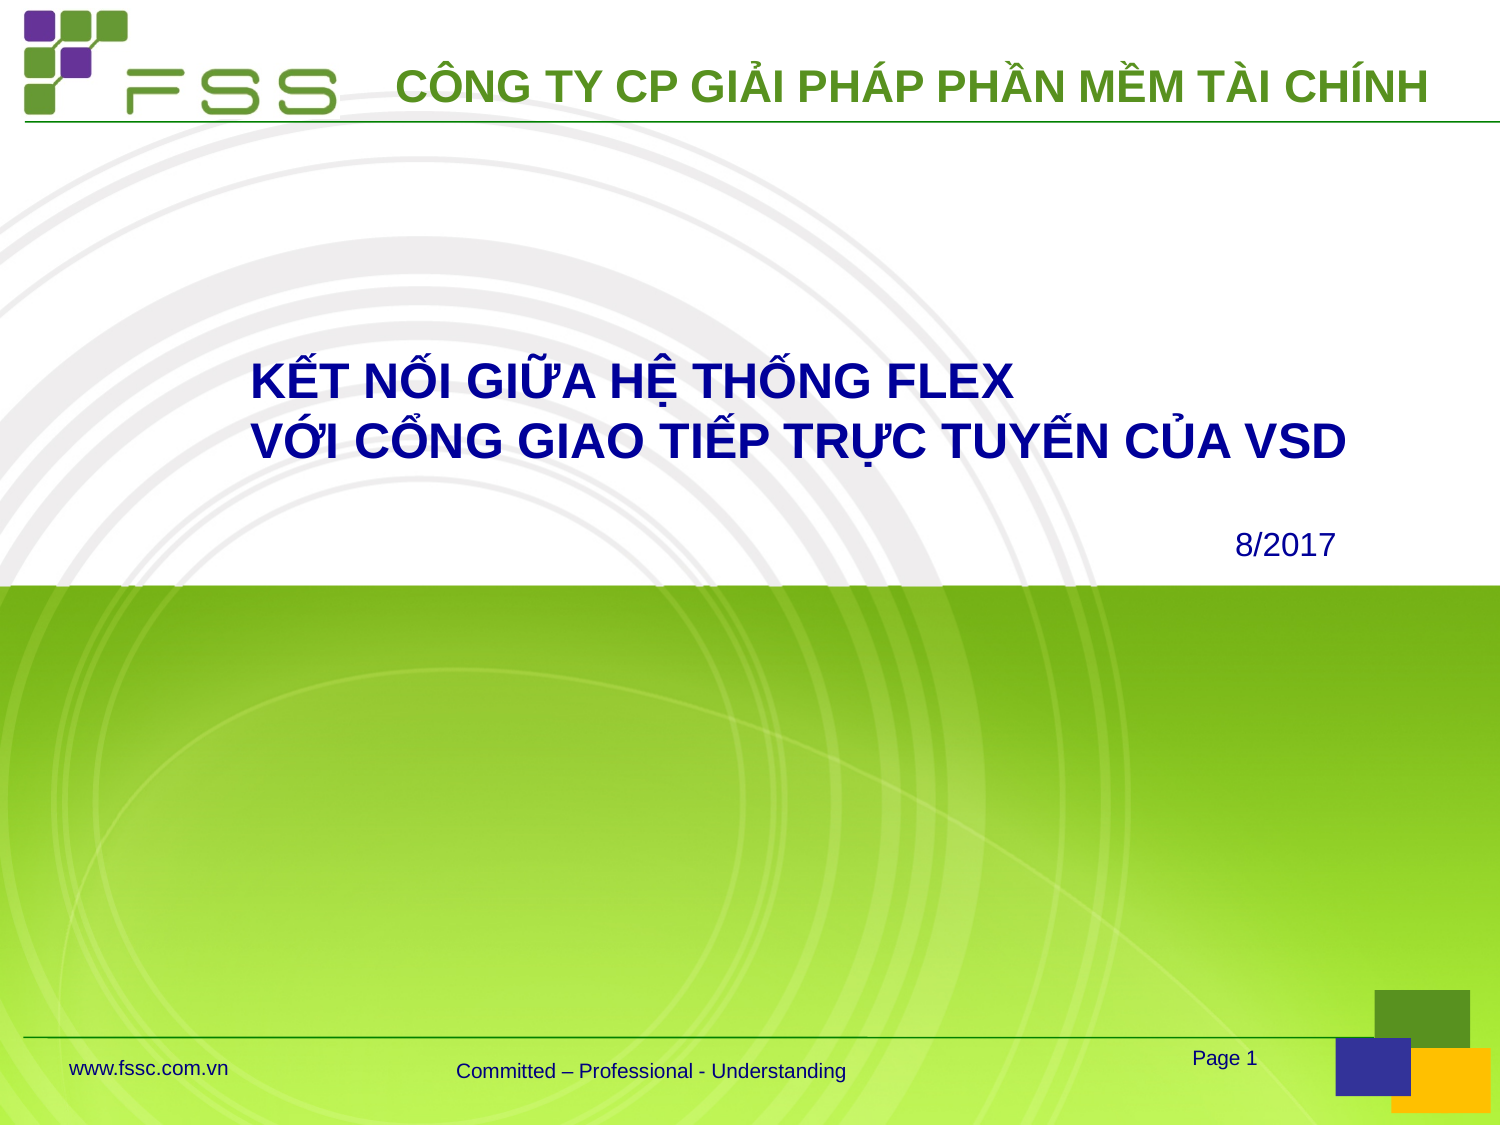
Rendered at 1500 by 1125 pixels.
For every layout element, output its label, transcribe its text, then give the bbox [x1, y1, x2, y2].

text_box CÔNG TY CP GIẢI PHÁP PHẦN MỀM TÀI CHÍNH [352, 49, 1473, 120]
text_box 8/2017 [1220, 515, 1352, 572]
text_box KẾT NỐI GIỮA HỆ THỐNG FLEX VỚI CỔNG GIAO TIẾP TRỰC TUYẾN CỦA VSD [235, 340, 1500, 476]
picture [0, 0, 1500, 1125]
